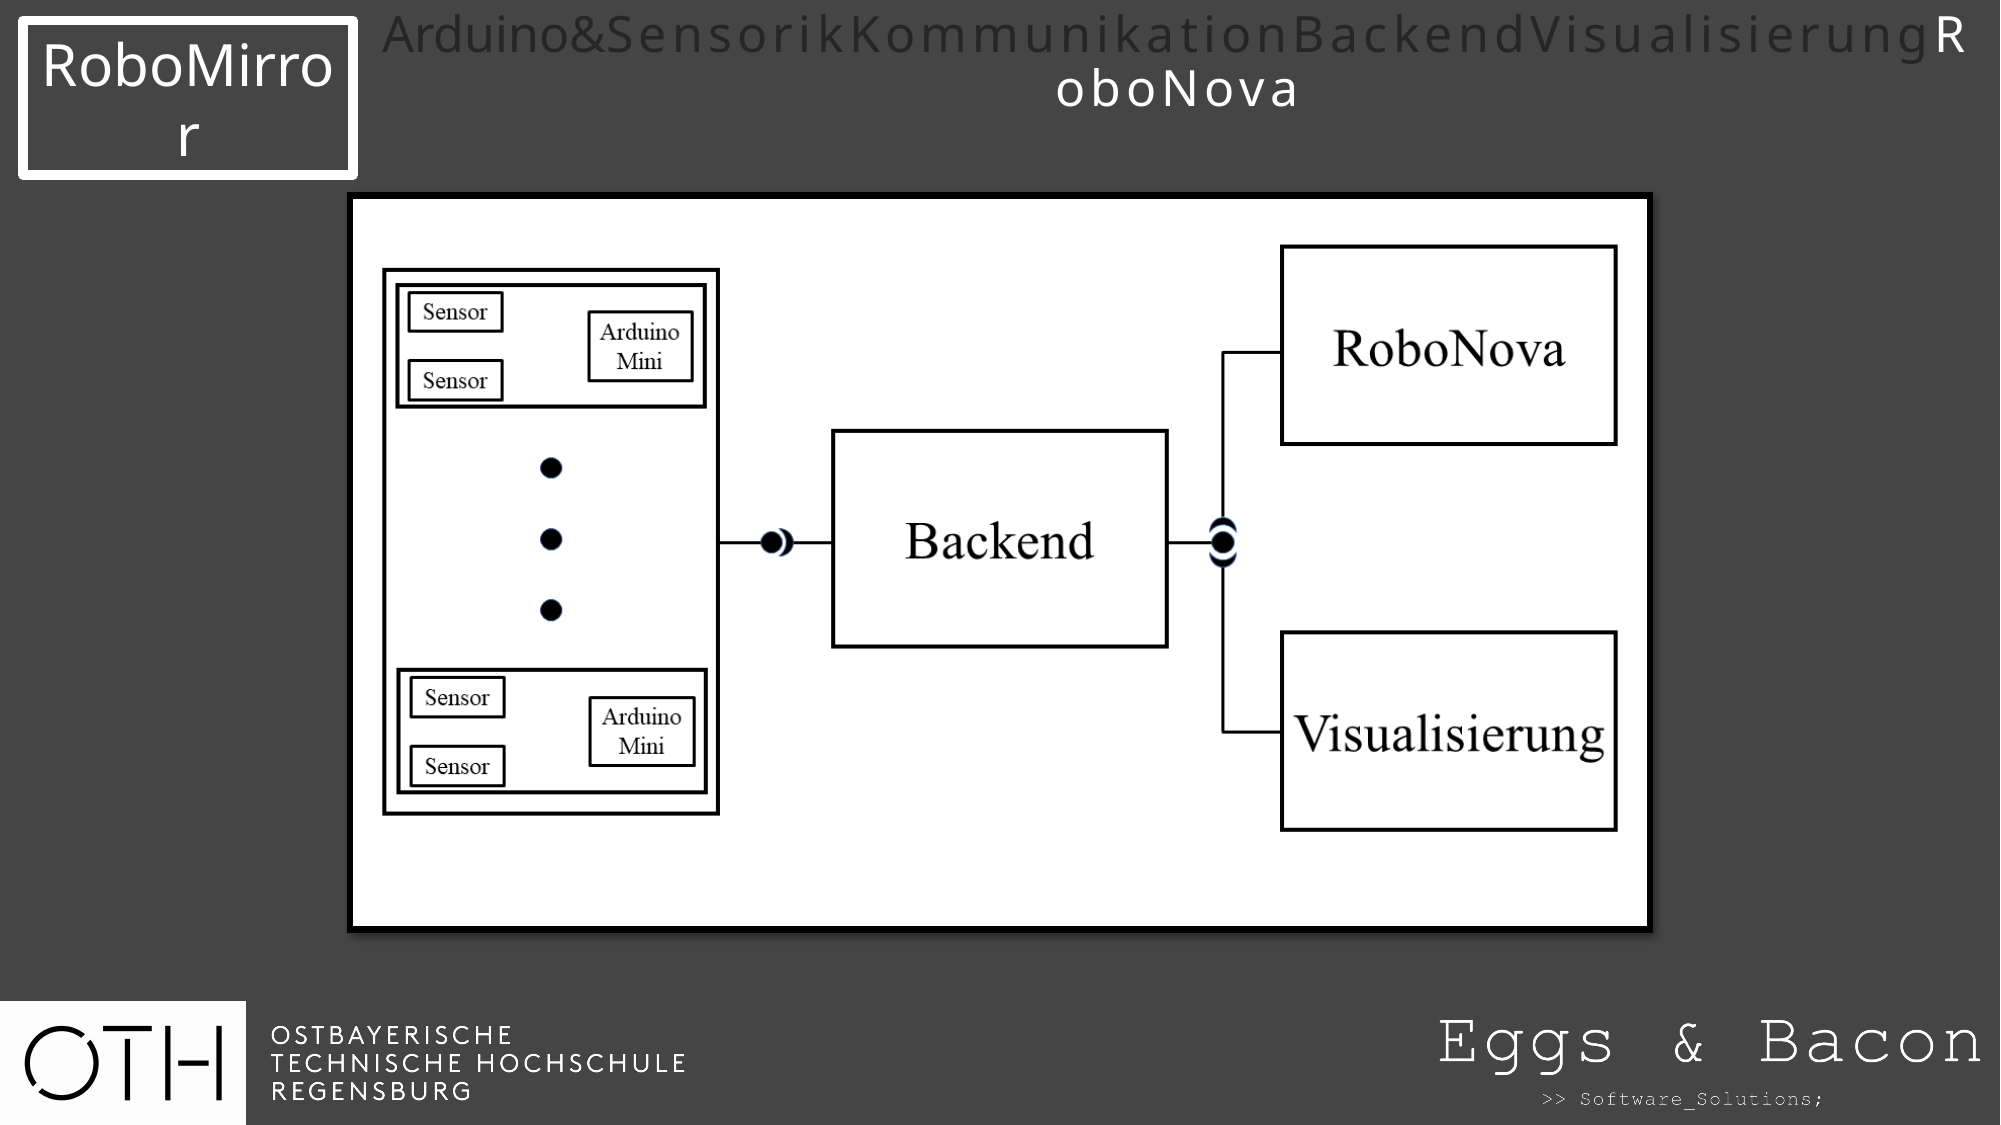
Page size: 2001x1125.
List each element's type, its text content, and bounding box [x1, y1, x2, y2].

picture [352, 198, 1647, 927]
picture [1377, 1001, 2000, 1125]
text_box RoboMirror [23, 20, 353, 176]
title Arduino&SensorikKommunikationBackendVisualisierungRoboNova [353, 33, 2000, 94]
picture [0, 1001, 709, 1125]
